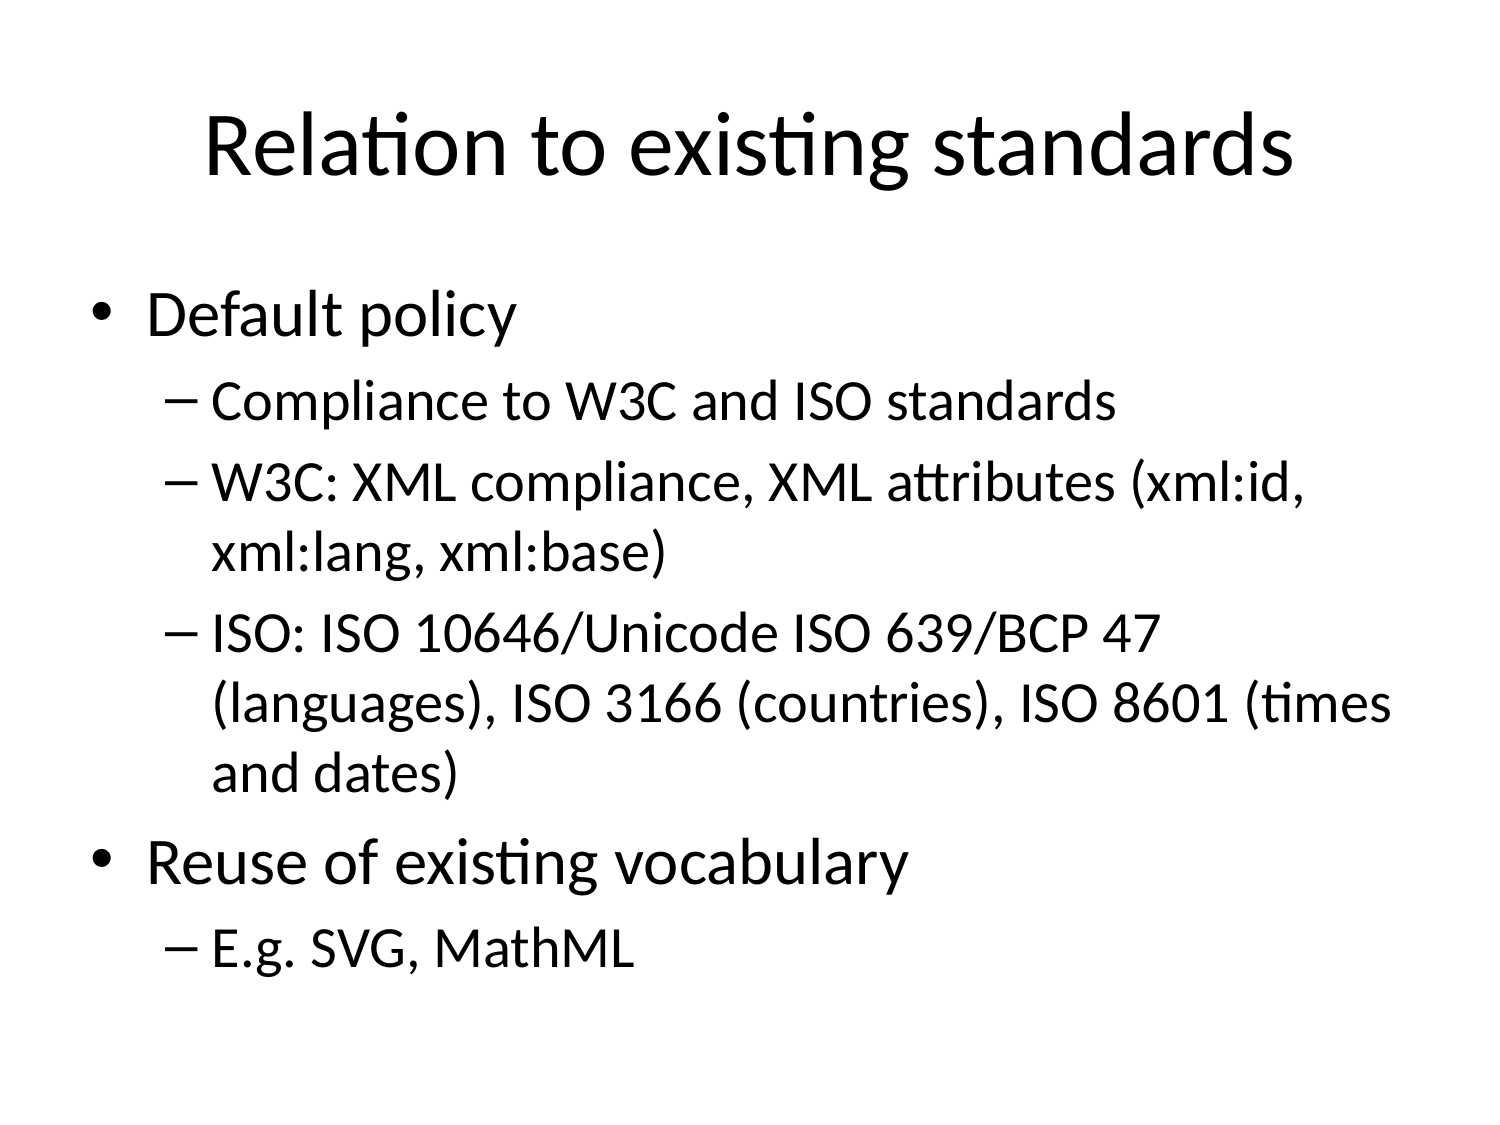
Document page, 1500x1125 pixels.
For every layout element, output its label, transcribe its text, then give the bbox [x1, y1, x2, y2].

list Default policy Compliance to W3C and ISO standards W3C: XML compliance, XML attributes (xml:id, xml:lang, xml:base) ISO: ISO 10646/Unicode ISO 639/BCP 47 (languages), ISO 3166 (countries), ISO 8601 (times and dates) Reuse of existing vocabulary E.g. SVG, MathML [75, 262, 1425, 1005]
title Relation to existing standards [75, 45, 1425, 233]
